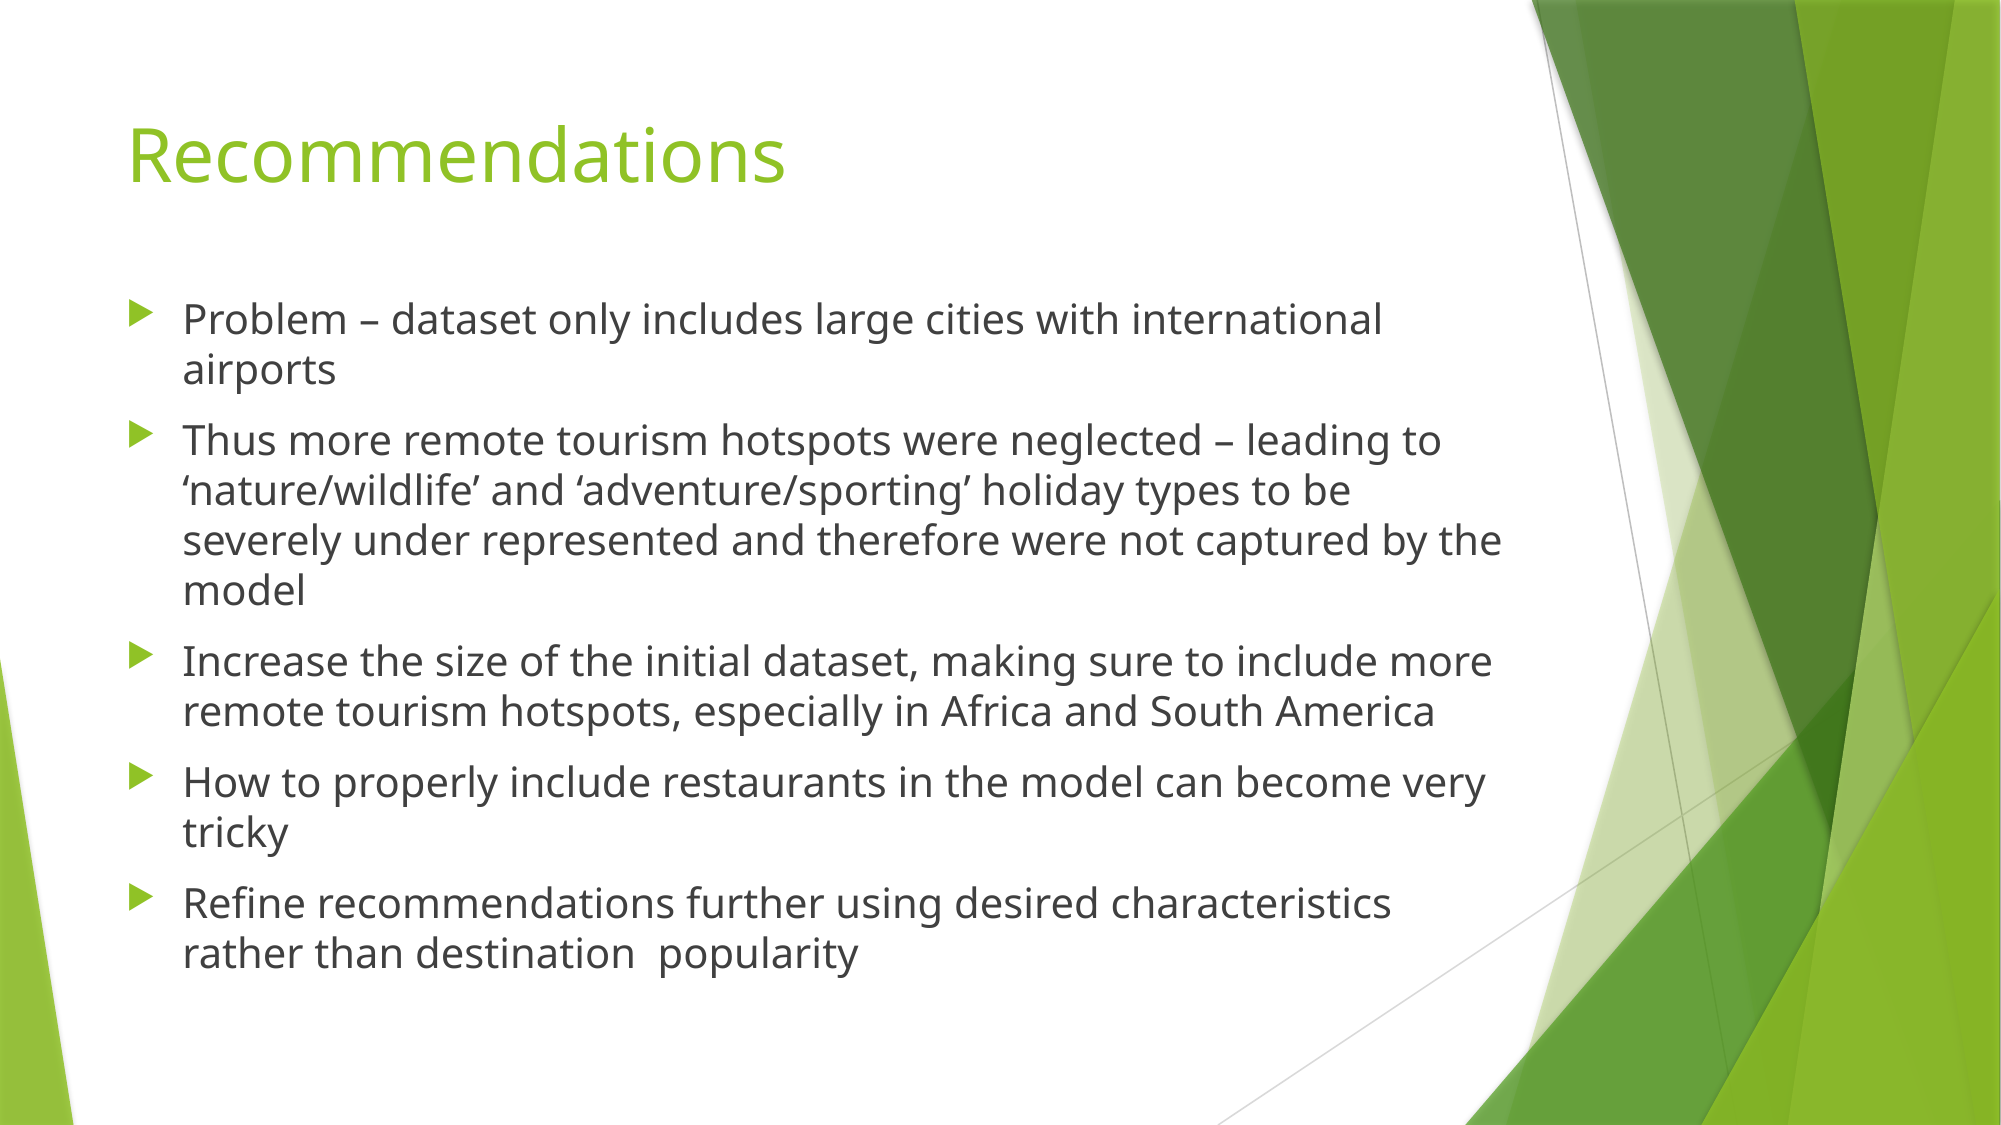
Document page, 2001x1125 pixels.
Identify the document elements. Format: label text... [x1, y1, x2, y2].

list Problem – dataset only includes large cities with international airports Thus more remote tourism hotspots were neglected – leading to ‘nature/wildlife’ and ‘adventure/sporting’ holiday types to be severely under represented and therefore were not captured by the model Increase the size of the initial dataset, making sure to include more remote tourism hotspots, especially in Africa and South America How to properly include restaurants in the model can become very tricky Refine recommendations further using desired characteristics rather than destination popularity [111, 285, 1522, 943]
title Recommendations [111, 99, 1522, 229]
